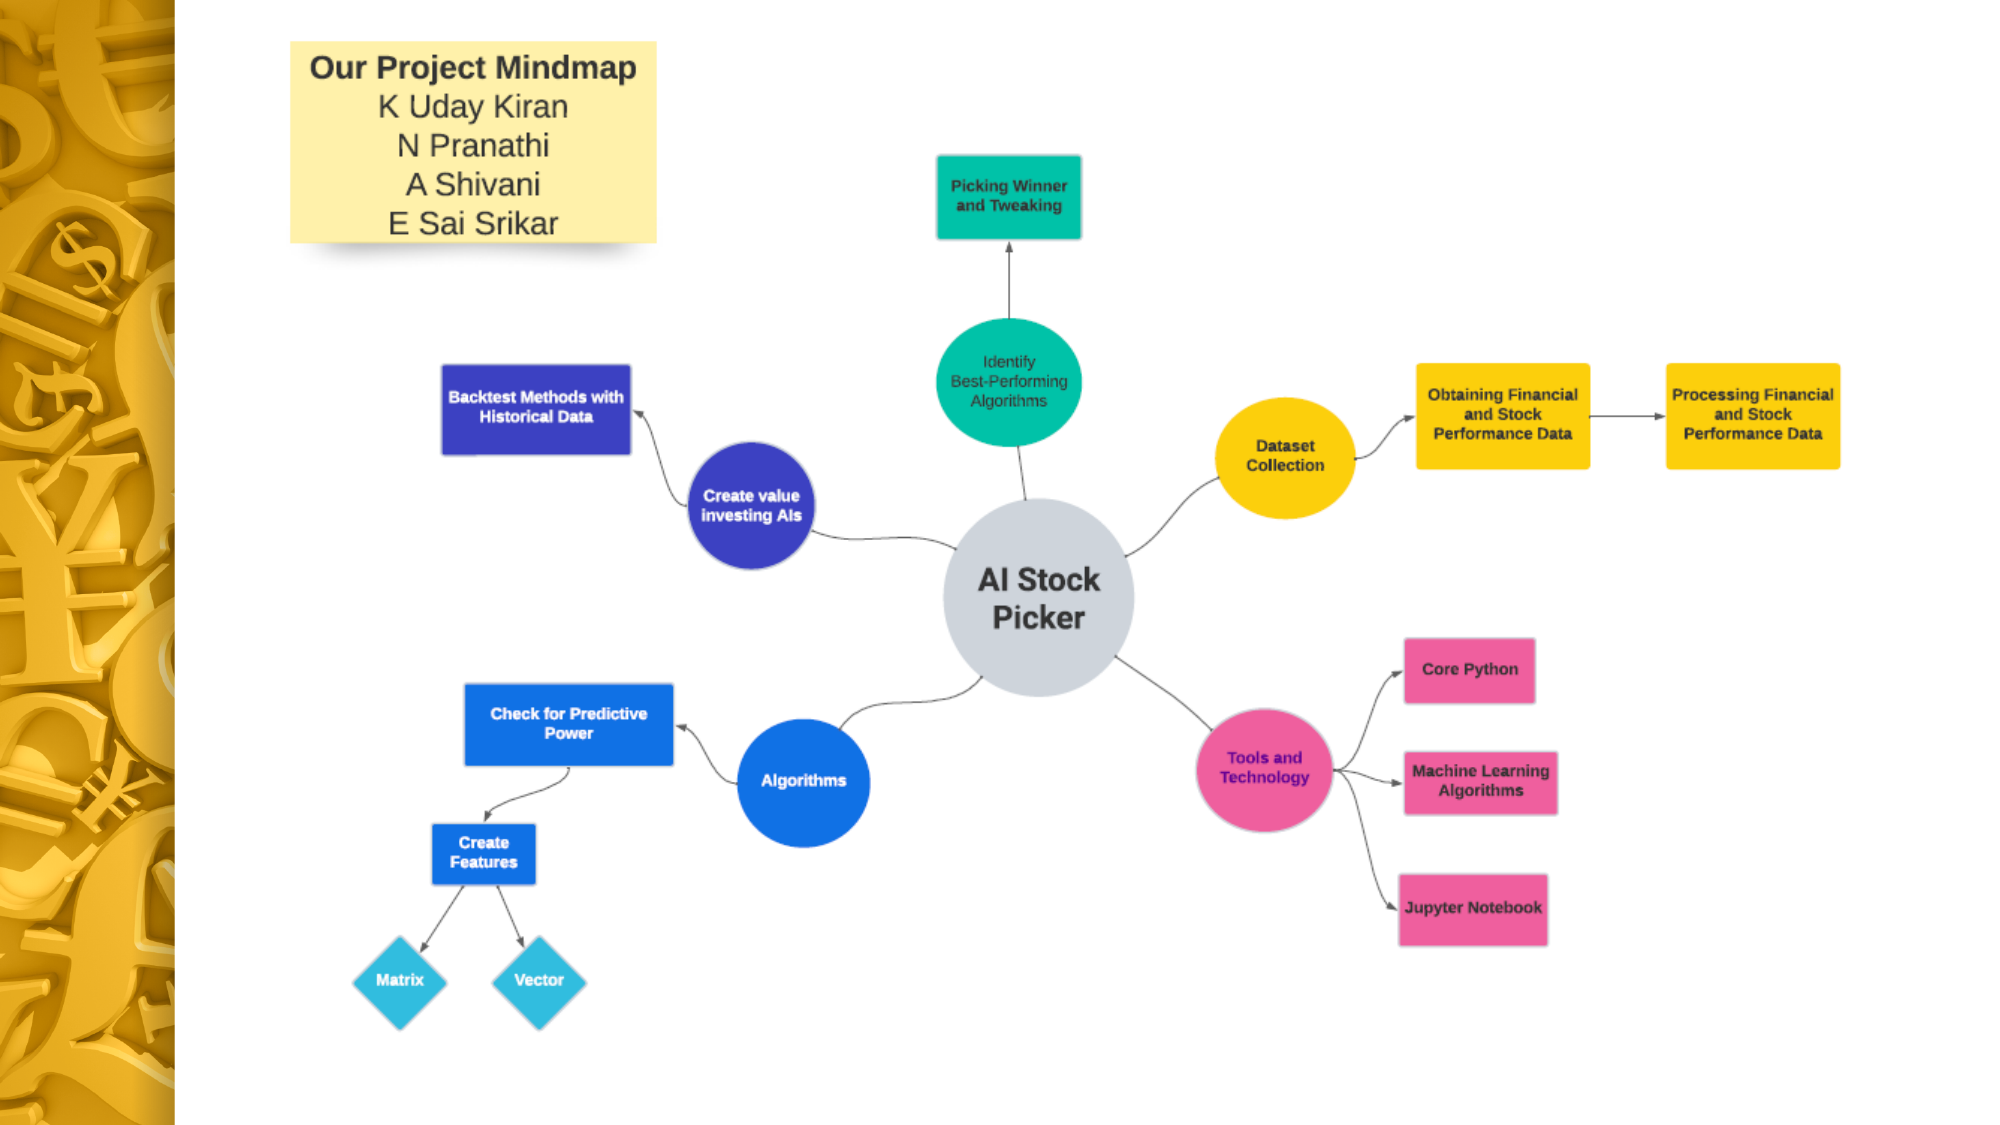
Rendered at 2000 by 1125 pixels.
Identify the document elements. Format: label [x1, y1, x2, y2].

picture [262, 22, 1854, 1043]
picture [0, 0, 175, 1125]
